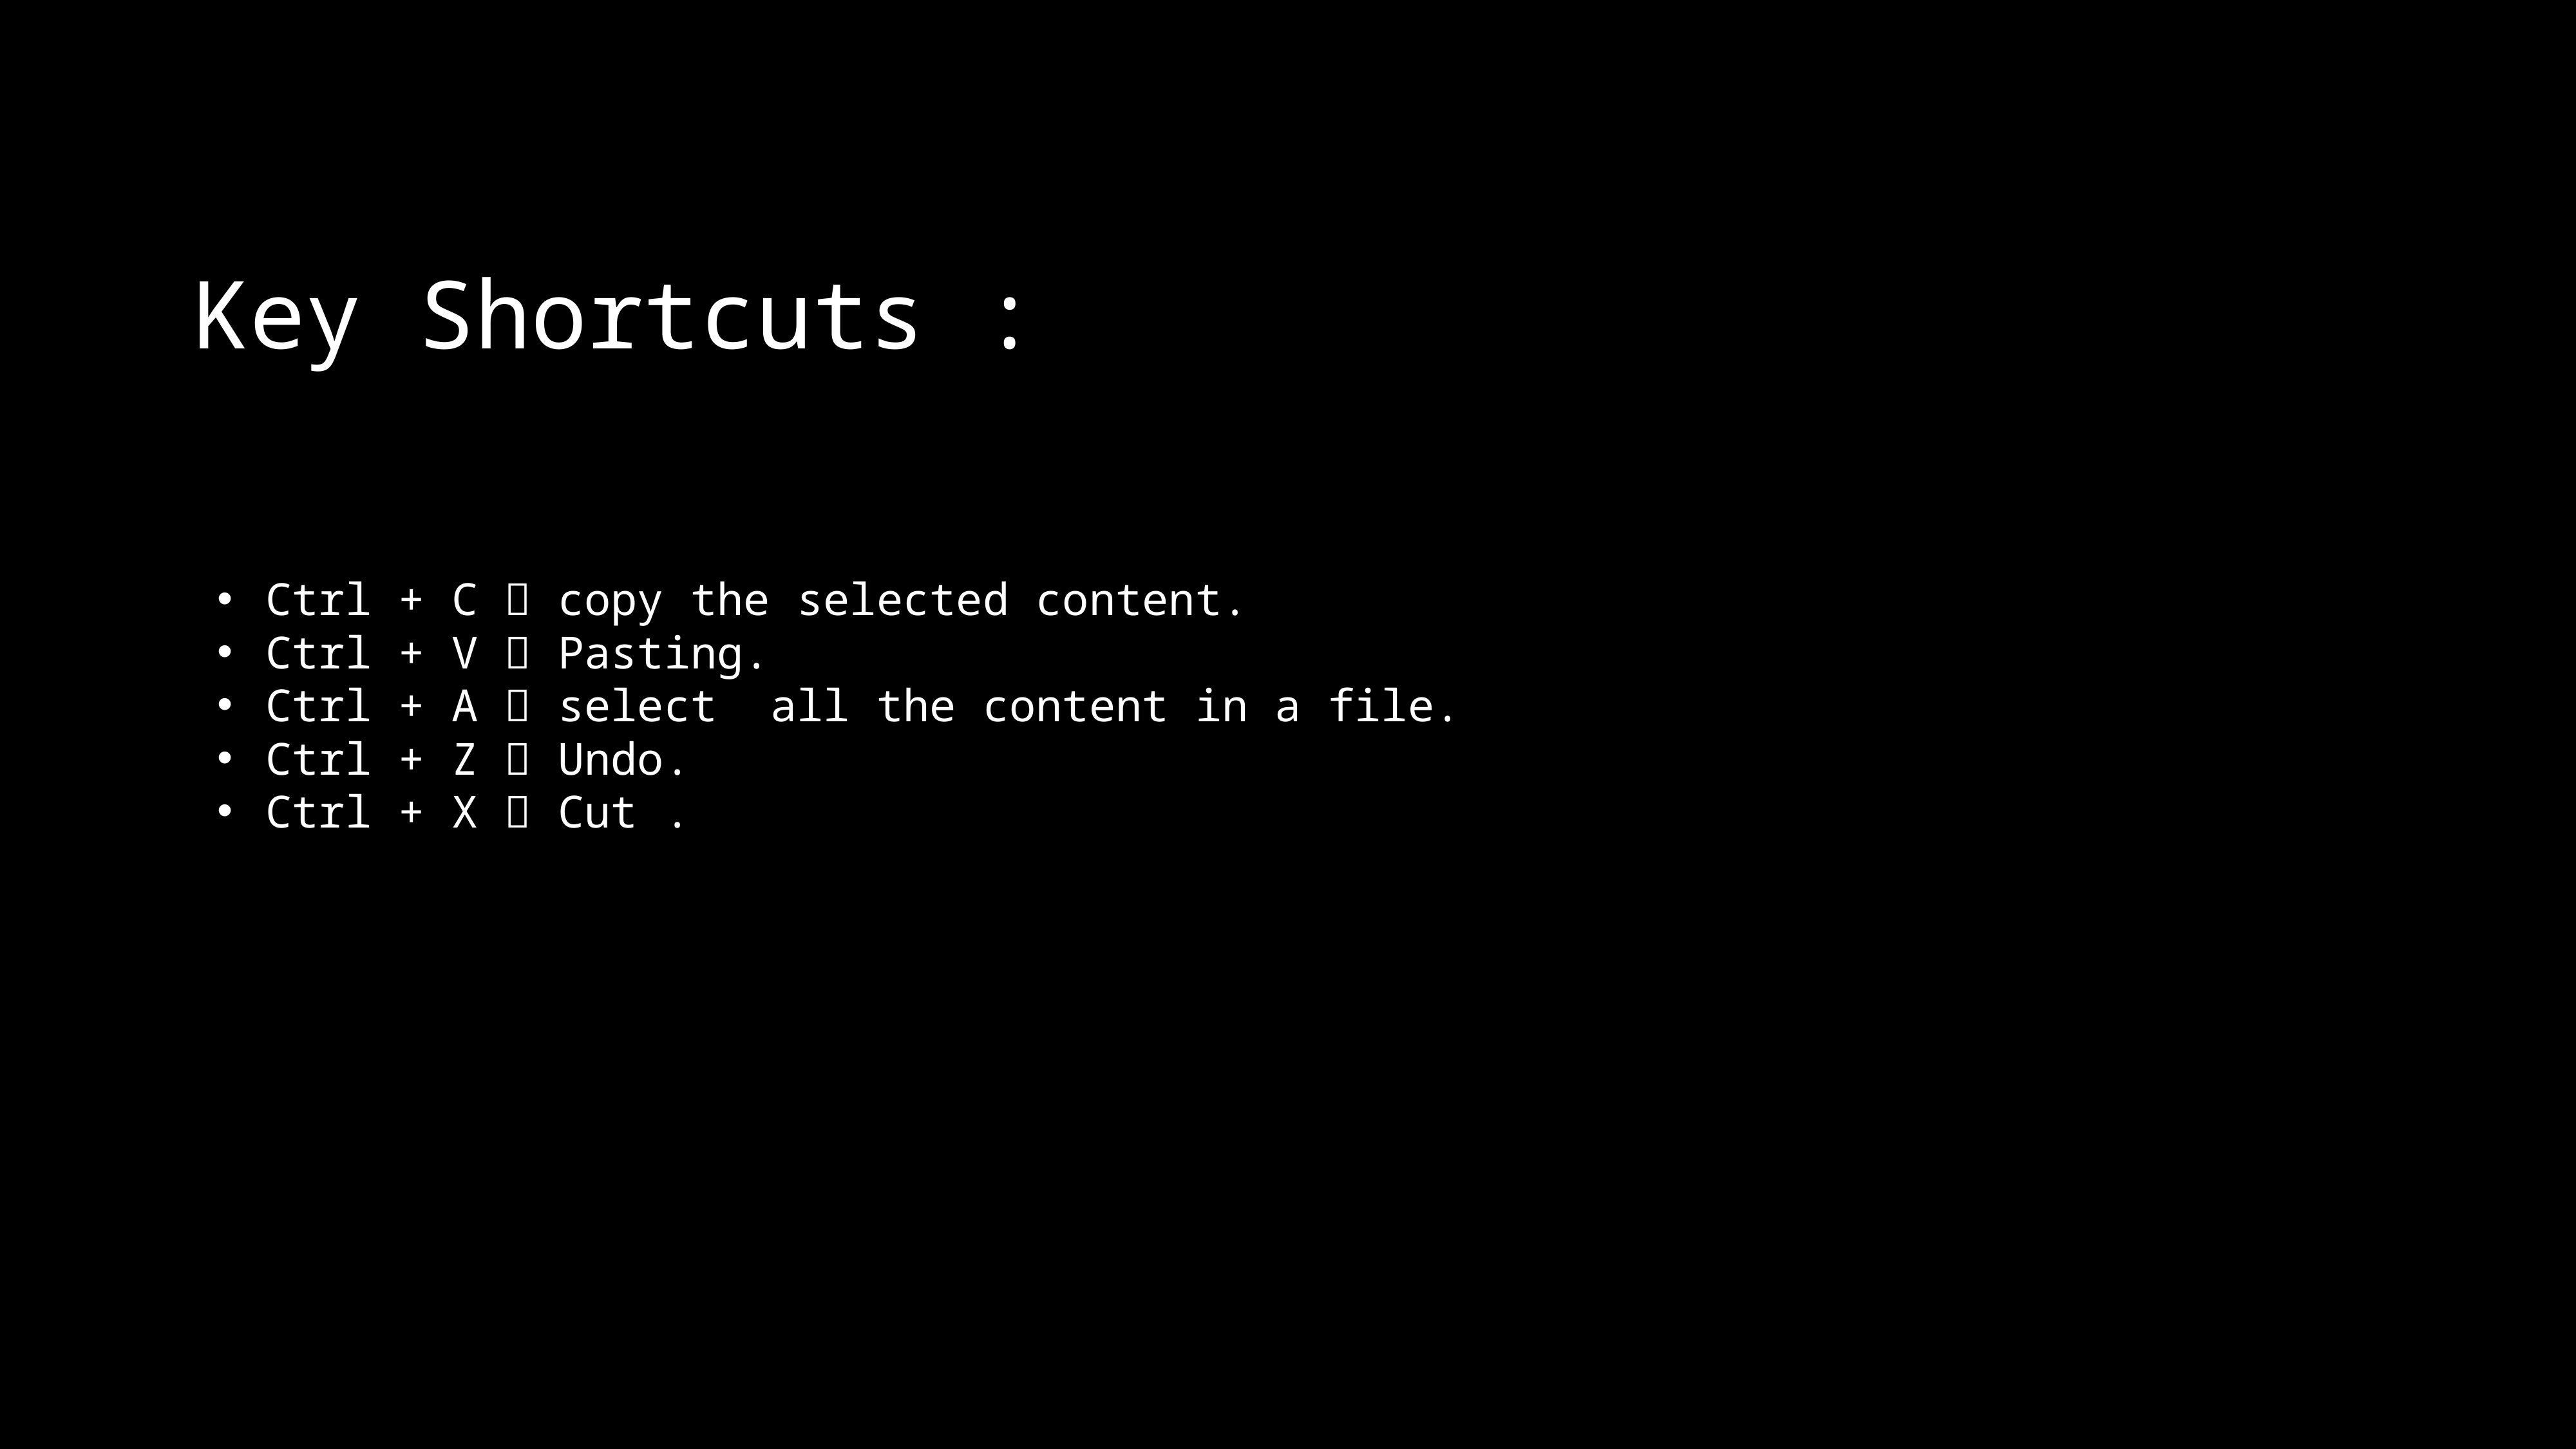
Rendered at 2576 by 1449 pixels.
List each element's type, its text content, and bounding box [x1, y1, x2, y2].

title Key Shortcuts : [187, 243, 2389, 373]
list Ctrl + C  copy the selected content. Ctrl + V  Pasting. Ctrl + A  select all the content in a file. Ctrl + Z  Undo. Ctrl + X  Cut . [187, 565, 2389, 1061]
